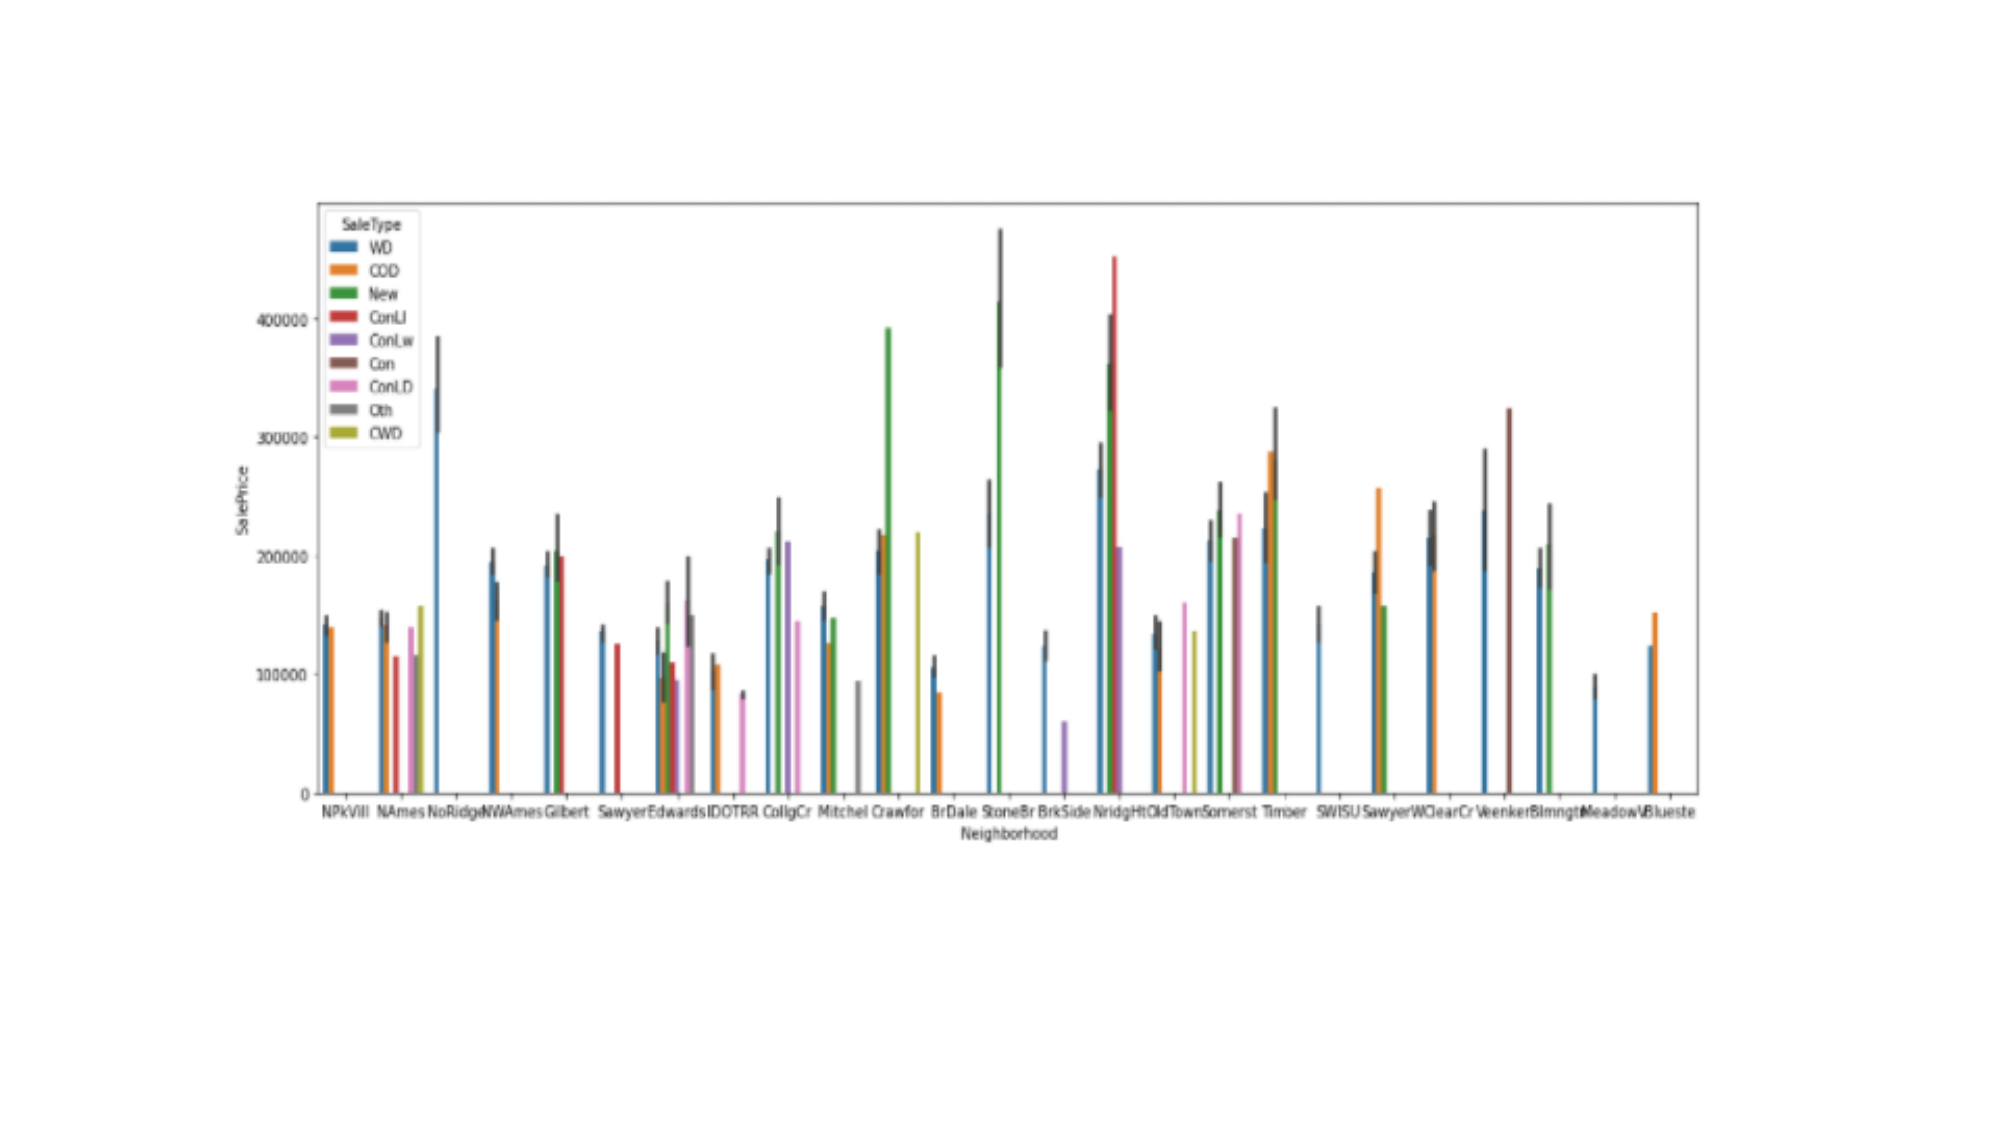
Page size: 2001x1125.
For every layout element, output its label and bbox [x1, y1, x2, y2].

picture [221, 175, 1712, 850]
